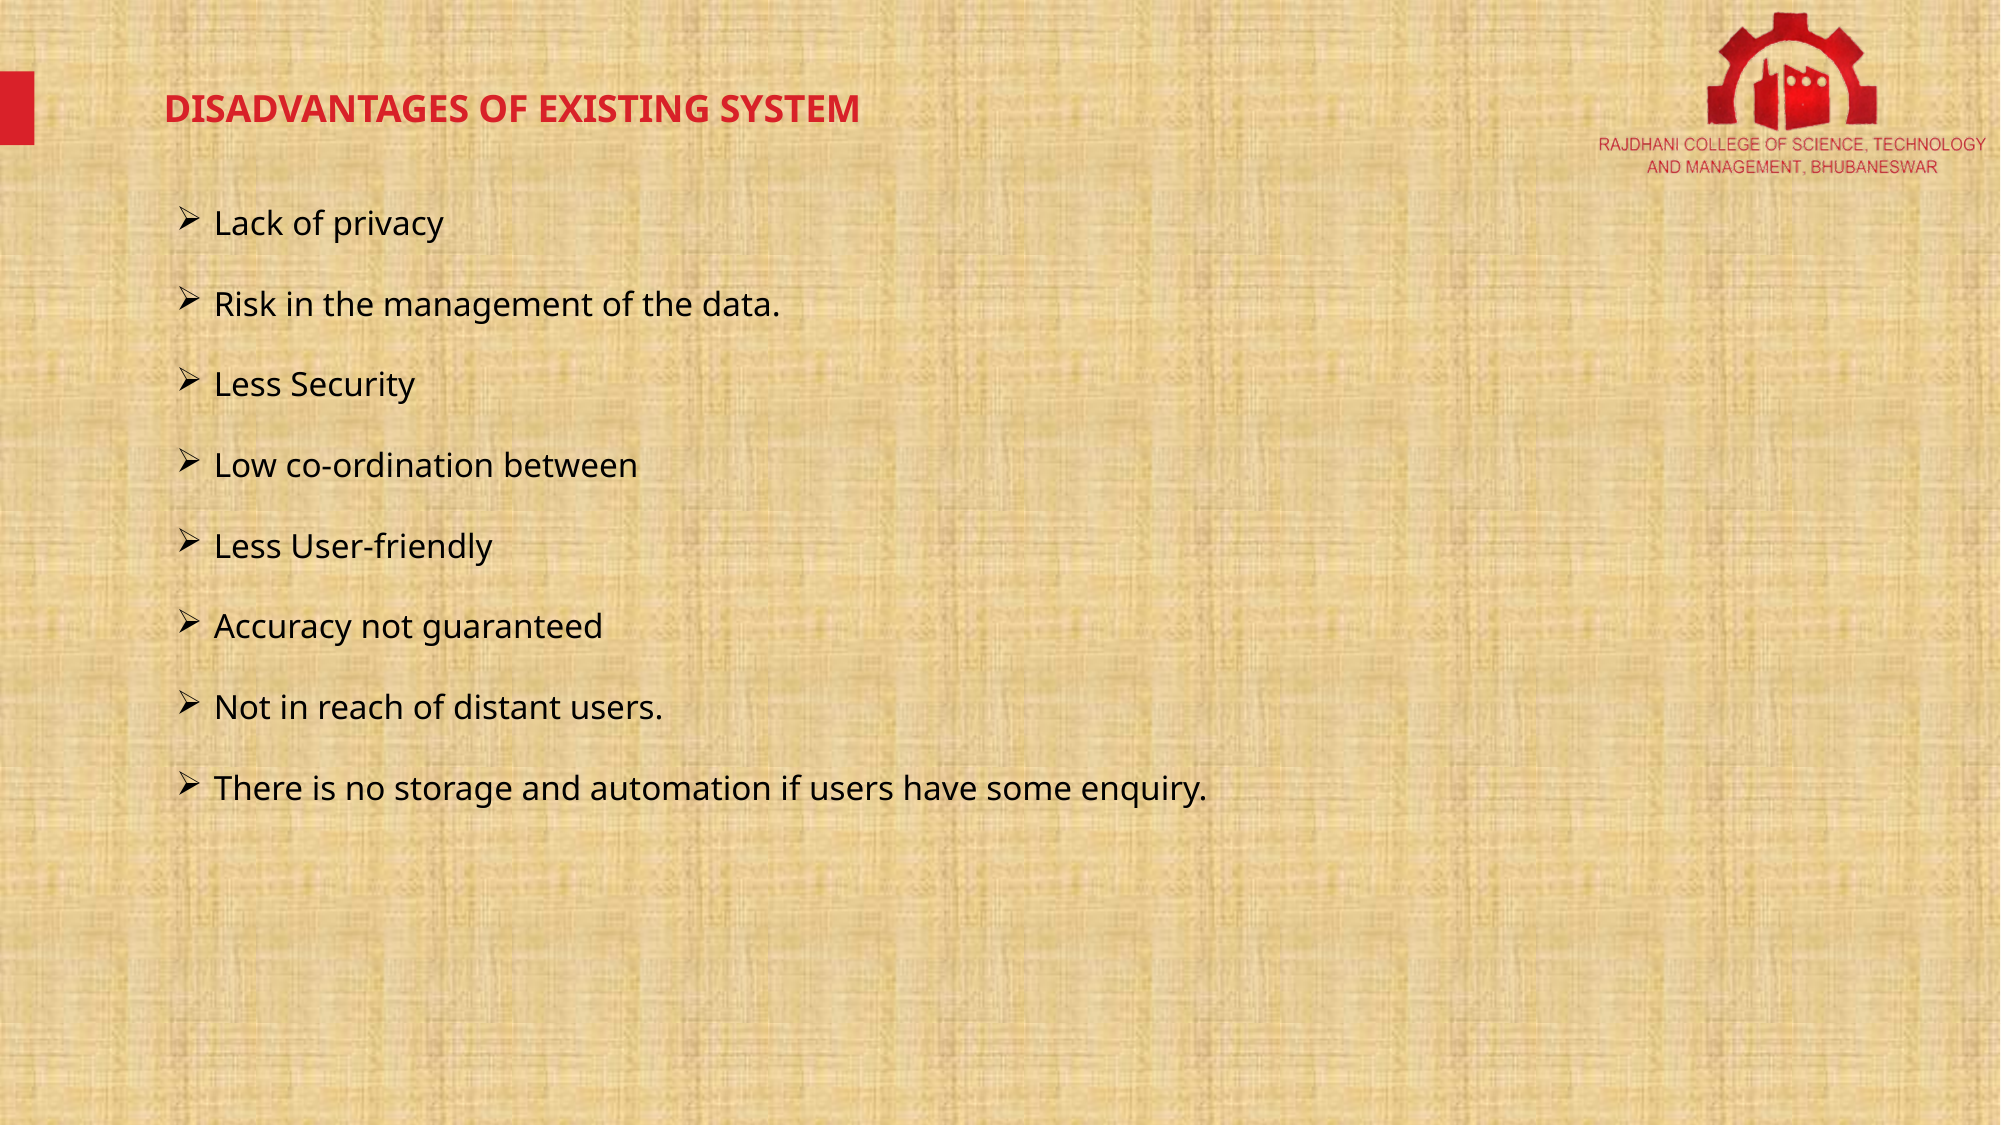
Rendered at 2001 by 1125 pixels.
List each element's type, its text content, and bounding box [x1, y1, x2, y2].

text_box DISADVANTAGES OF EXISTING SYSTEM [148, 78, 886, 138]
list Lack of privacy​ Risk in the management of the data.​ Less Security​ Low co-ordination between ​ Less User-friendly​ Accuracy not guaranteed​ Not in reach of distant users. There is no storage and automation if users have some enquiry. [161, 174, 1887, 889]
text_box [0, 71, 35, 146]
picture [0, 0, 2001, 1125]
